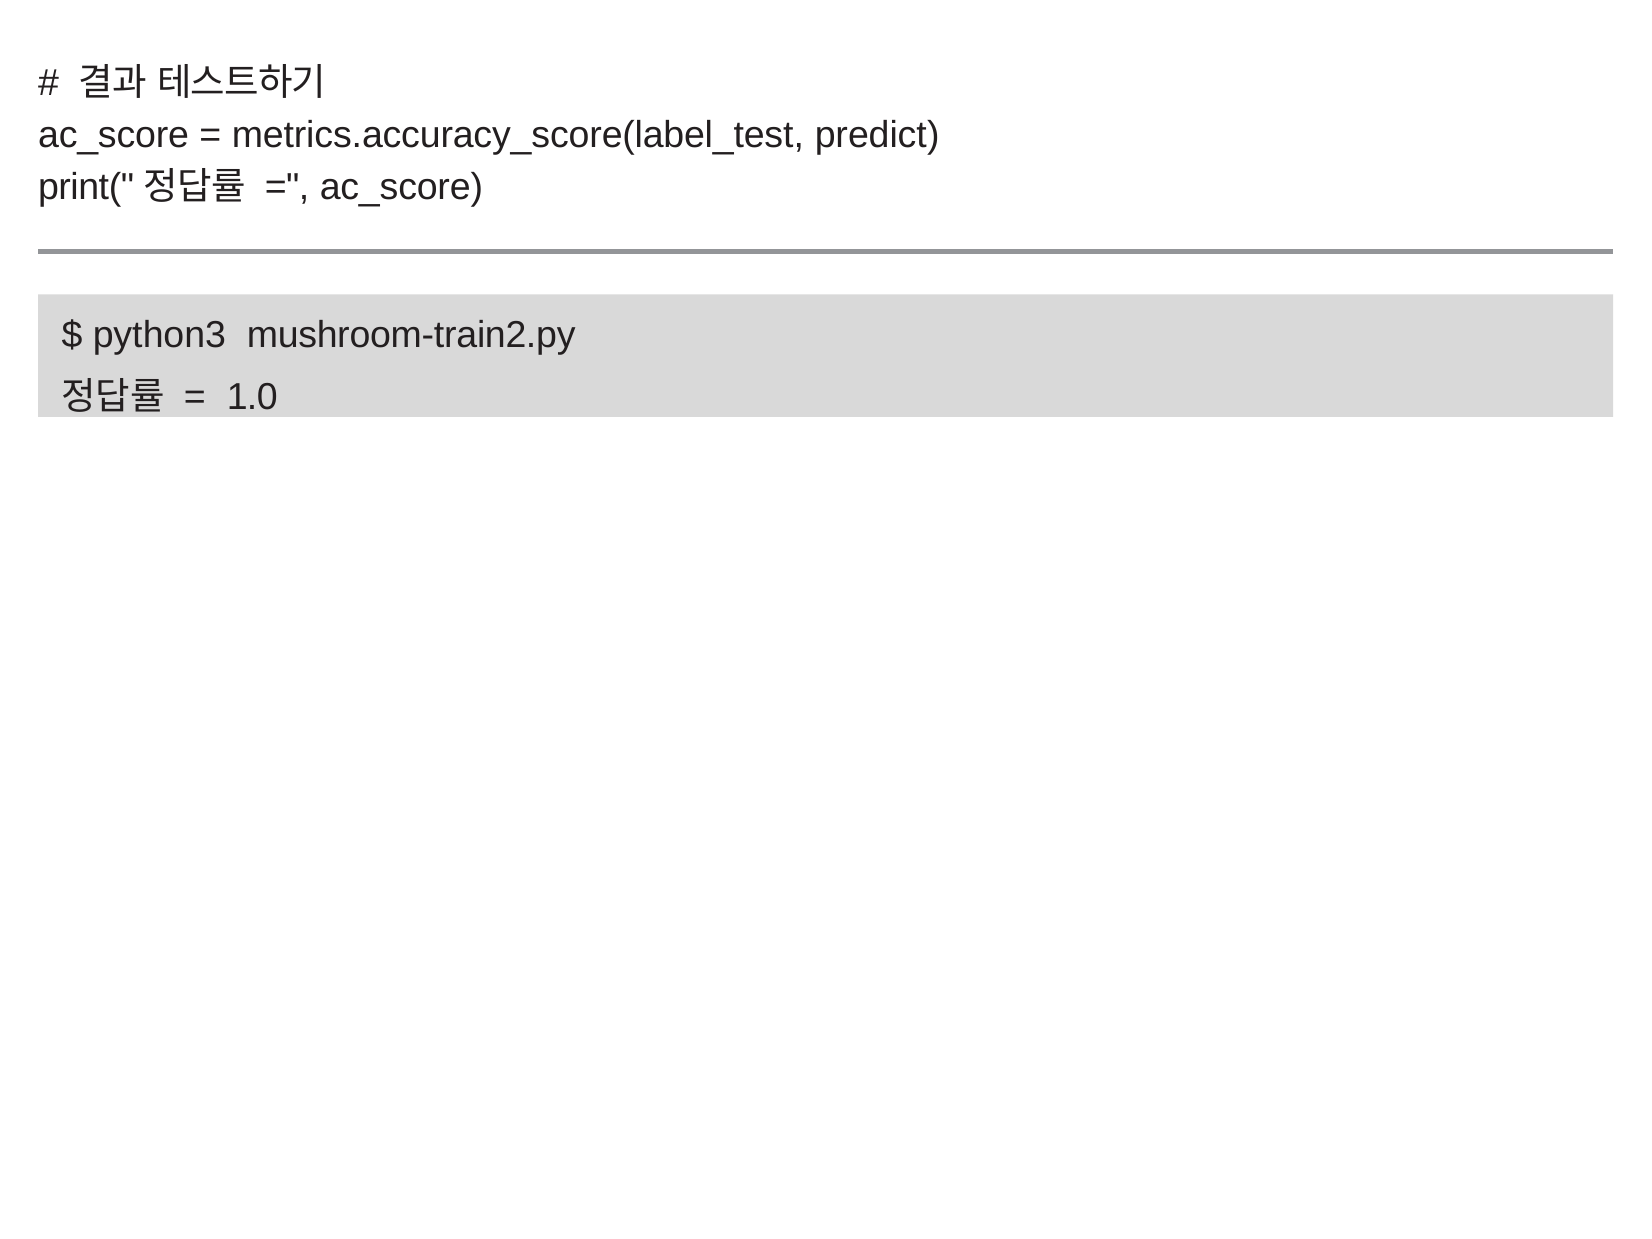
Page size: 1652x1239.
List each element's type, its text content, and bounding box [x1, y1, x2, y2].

text_box # 결과 테스트하기 ac_score = metrics.accuracy_score(label_test, predict) print("정답률 =", ac_score) [38, 57, 1614, 207]
text_box $ python3 mushroom-train2.py 정답률 = 1.0 [38, 294, 1614, 417]
